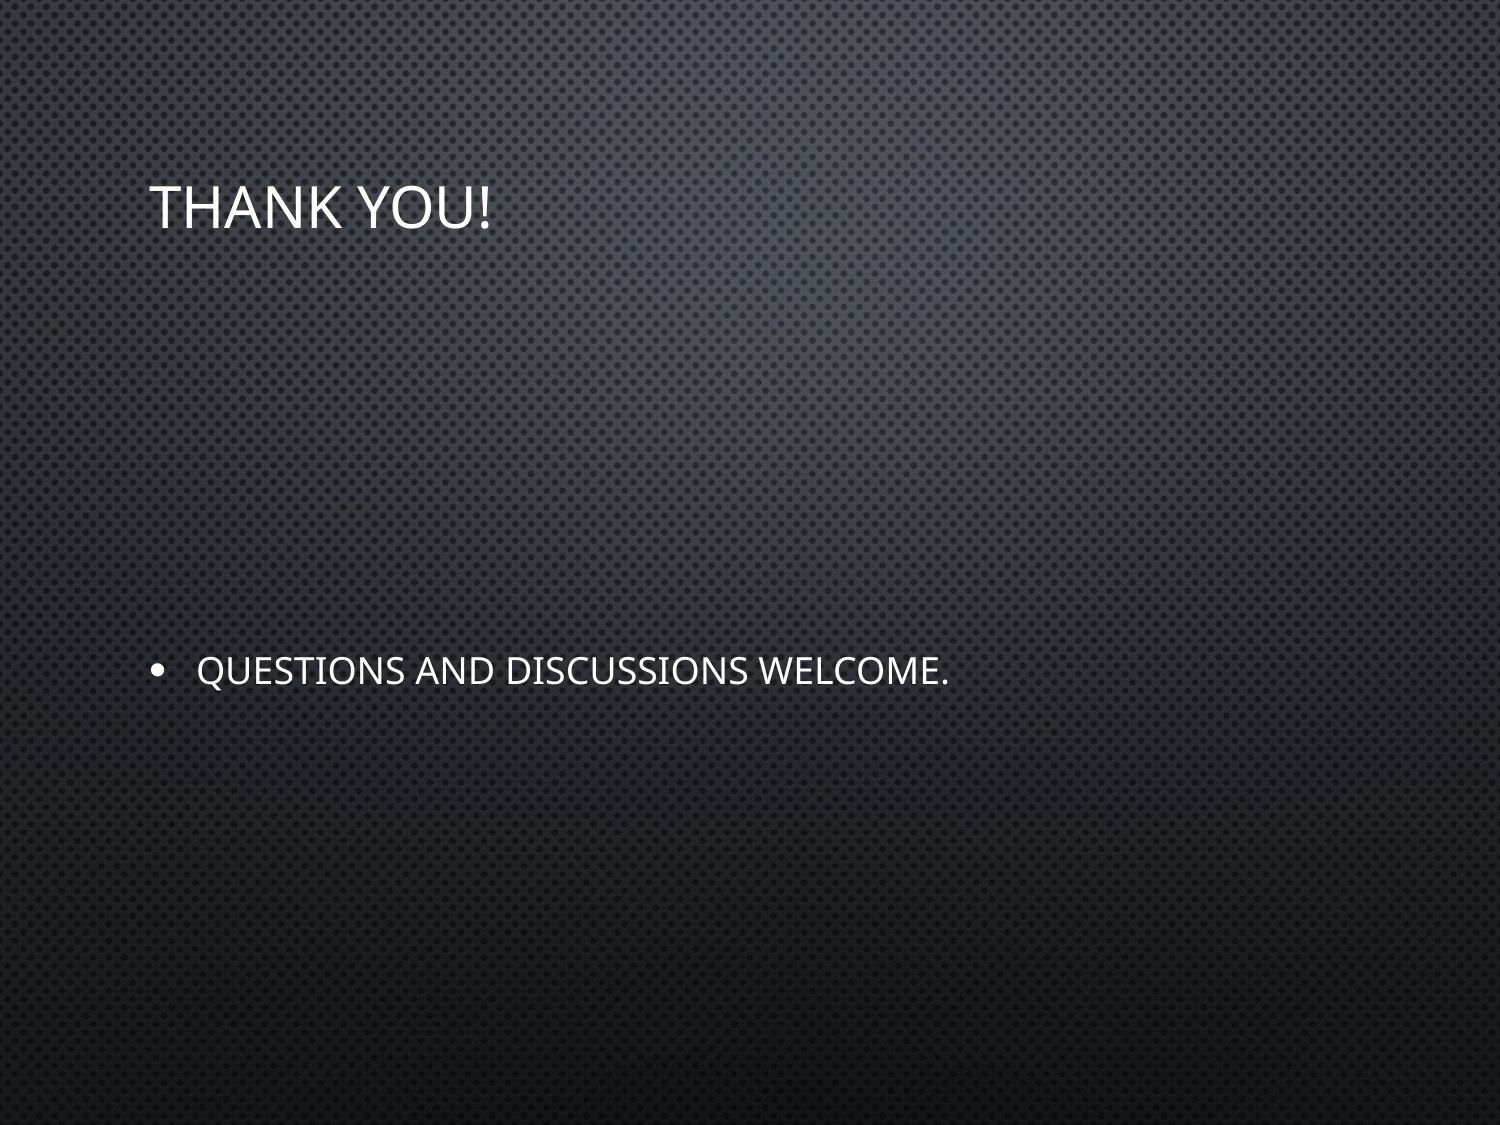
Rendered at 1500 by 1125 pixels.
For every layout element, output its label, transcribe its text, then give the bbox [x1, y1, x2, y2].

list Questions and Discussions Welcome. [134, 338, 1367, 1001]
title Thank You! [134, 97, 1367, 314]
